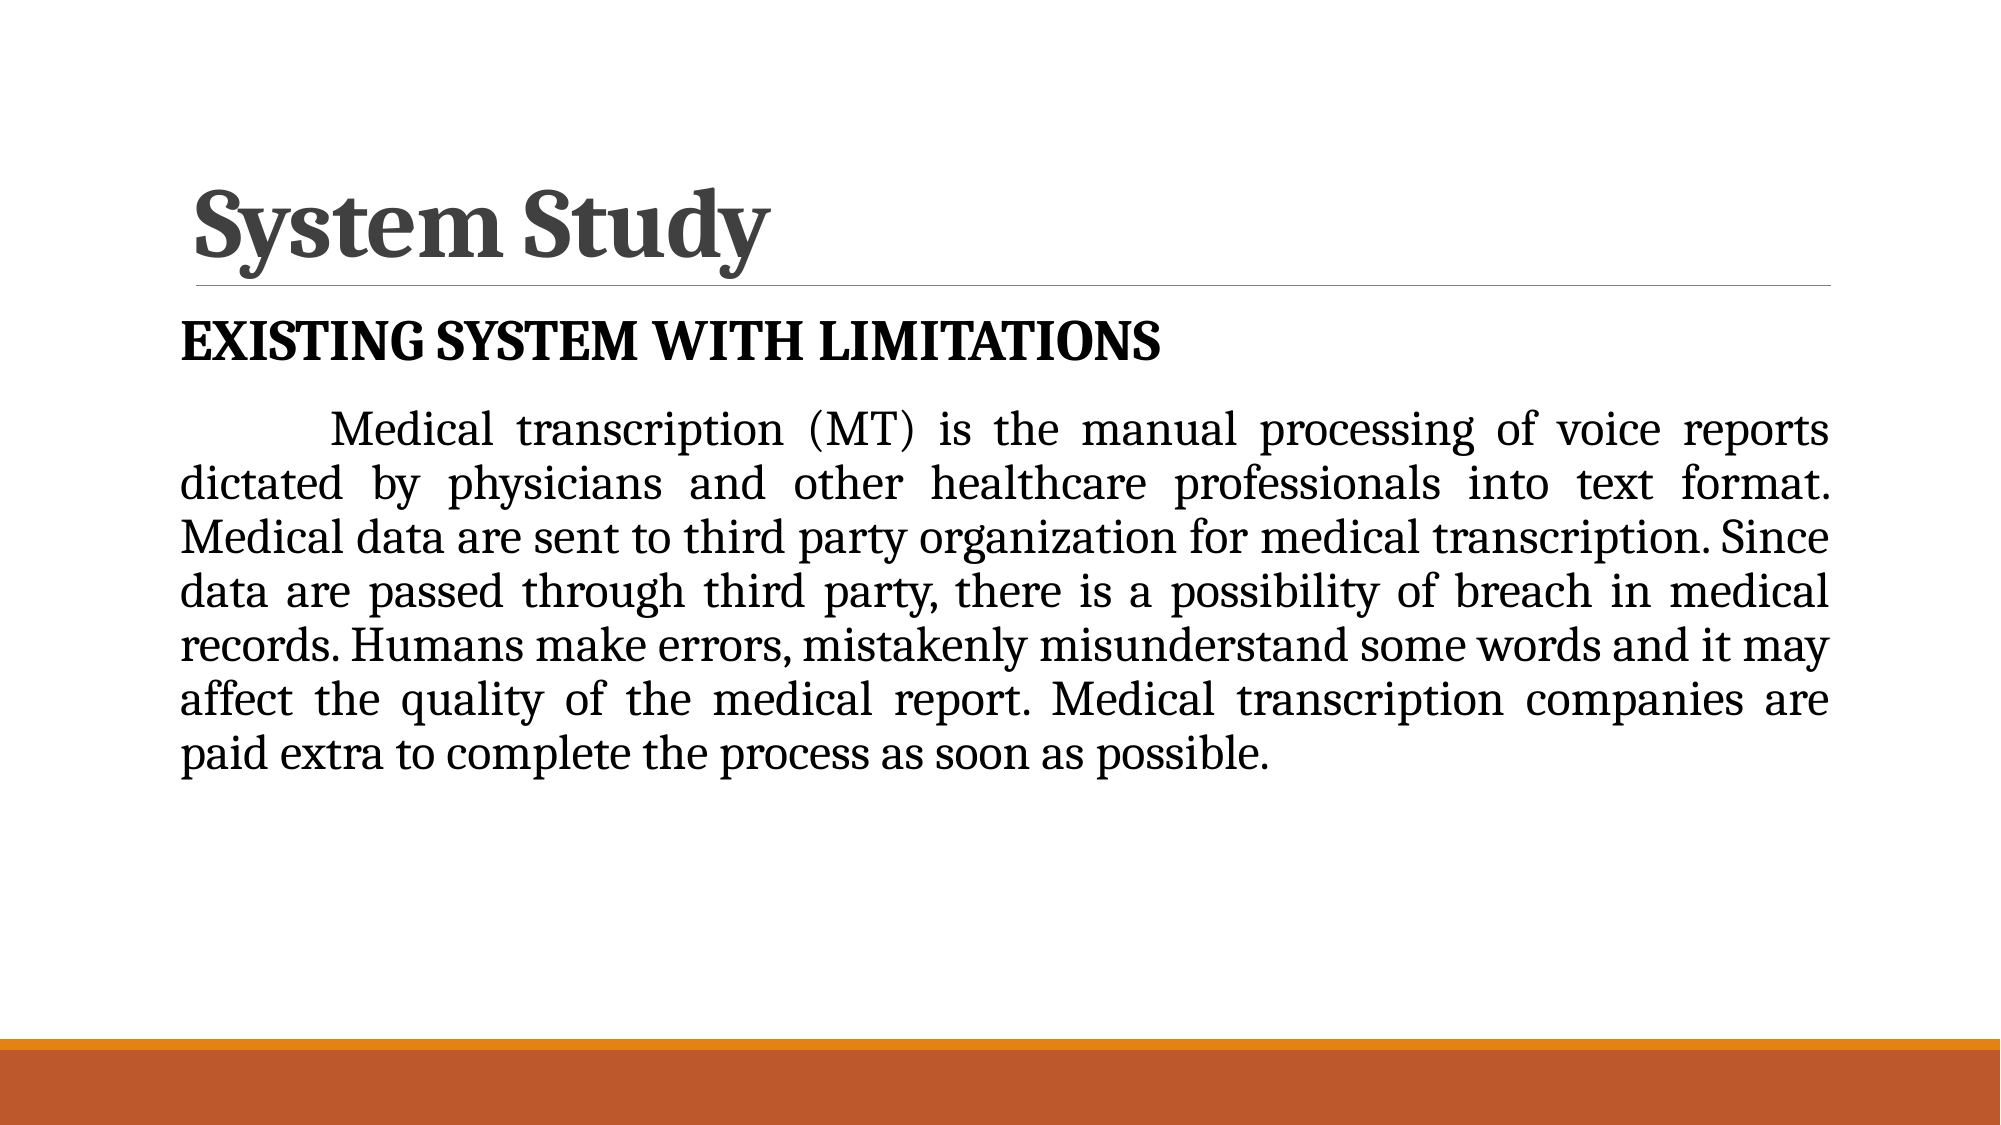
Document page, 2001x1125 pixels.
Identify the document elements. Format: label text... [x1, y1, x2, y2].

list EXISTING SYSTEM WITH LIMITATIONS Medical transcription (MT) is the manual processing of voice reports dictated by physicians and other healthcare professionals into text format. Medical data are sent to third party organization for medical transcription. Since data are passed through third party, there is a possibility of breach in medical records. Humans make errors, mistakenly misunderstand some words and it may affect the quality of the medical report. Medical transcription companies are paid extra to complete the process as soon as possible. [180, 302, 1830, 963]
title System Study [180, 47, 1830, 285]
